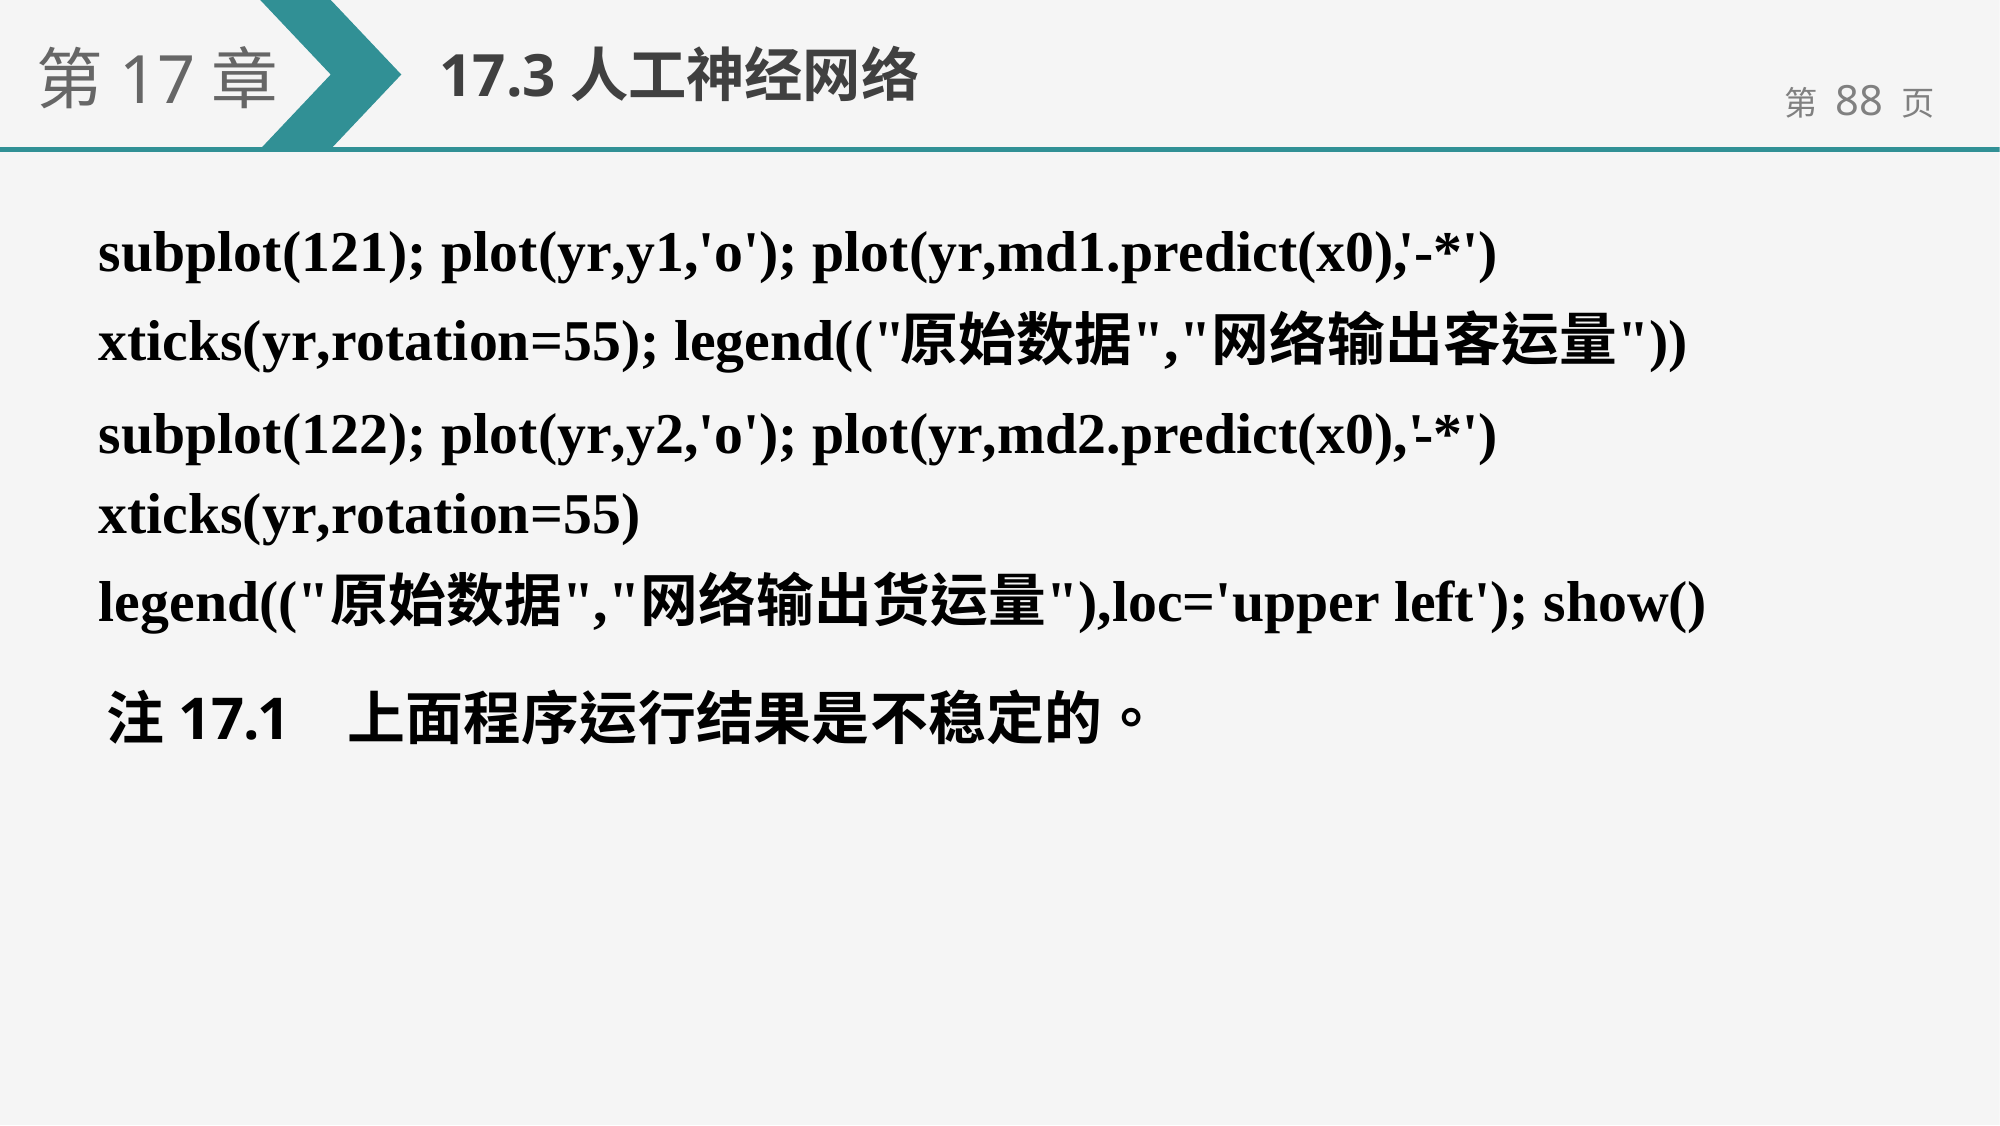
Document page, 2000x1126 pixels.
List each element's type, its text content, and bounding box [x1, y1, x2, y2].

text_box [57, 217, 1937, 861]
text_box 第17章 [21, 29, 294, 125]
text_box 17.3人工神经网络 [424, 31, 1366, 116]
text_box [258, 0, 403, 148]
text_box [0, 654, 1870, 1126]
